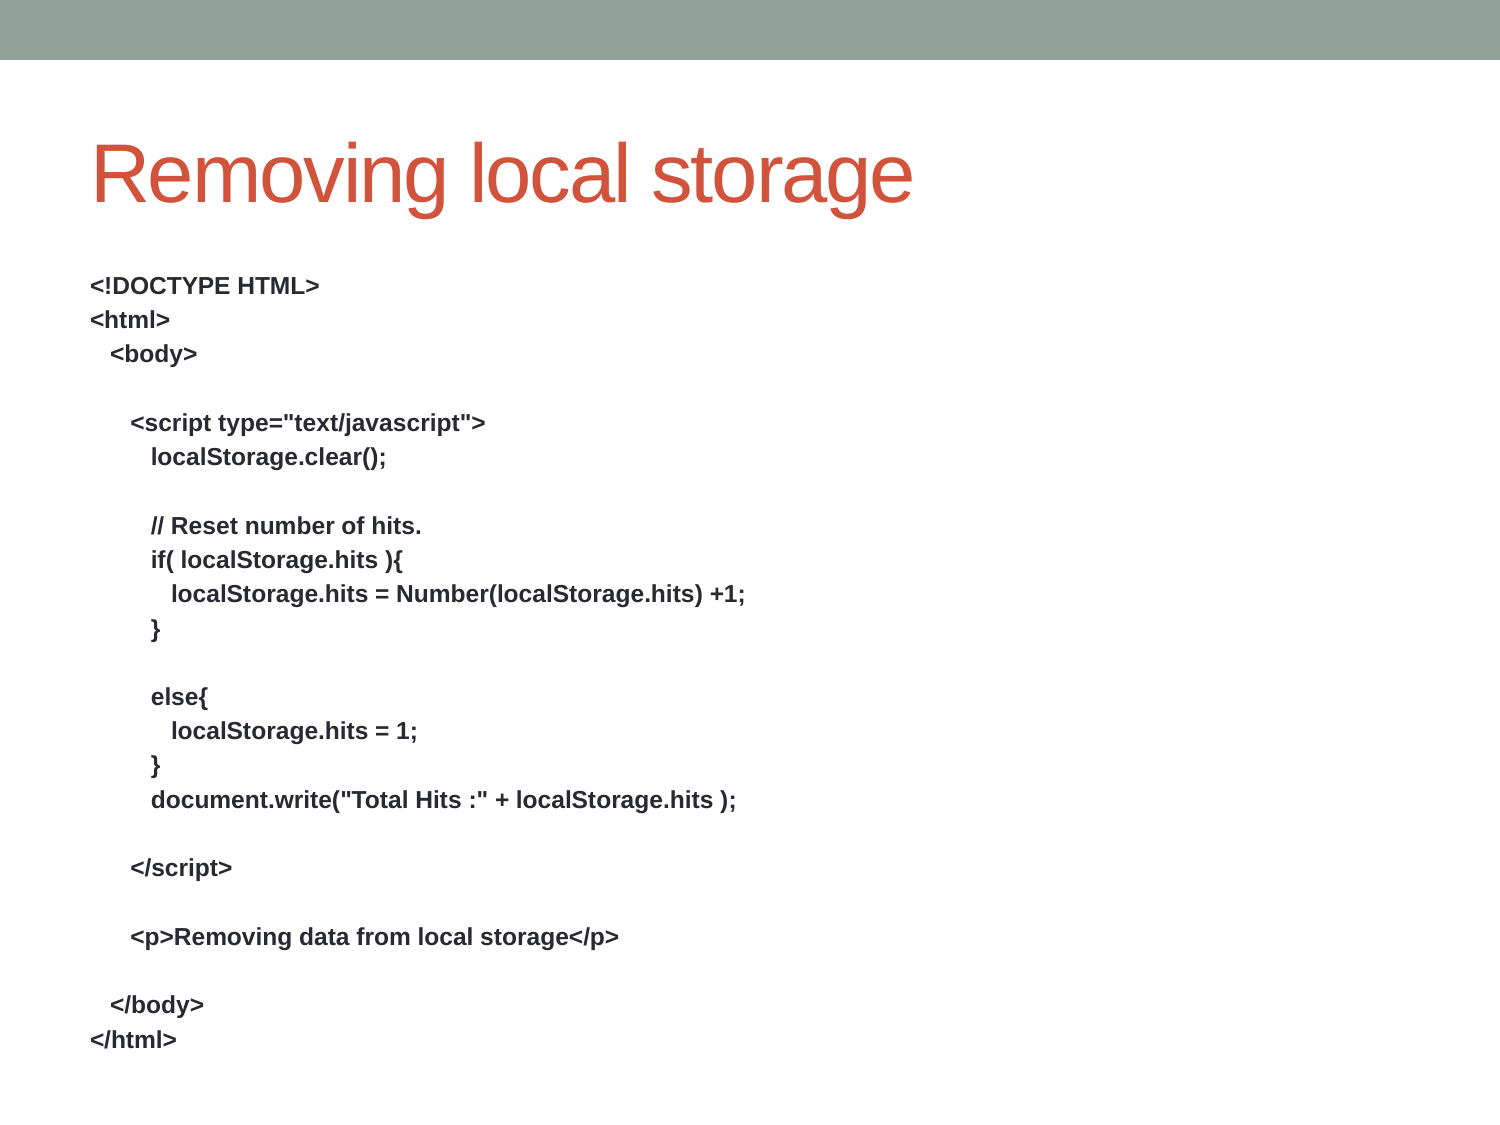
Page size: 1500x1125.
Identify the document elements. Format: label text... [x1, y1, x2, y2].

list <!DOCTYPE HTML> <html> <body> <script type="text/javascript"> localStorage.clear(); // Reset number of hits. if( localStorage.hits ){ localStorage.hits = Number(localStorage.hits) +1; } else{ localStorage.hits = 1; } document.write("Total Hits :" + localStorage.hits ); </script> <p>Removing data from local storage</p> </body> </html> [75, 262, 1425, 1063]
title Removing local storage [75, 87, 1425, 250]
